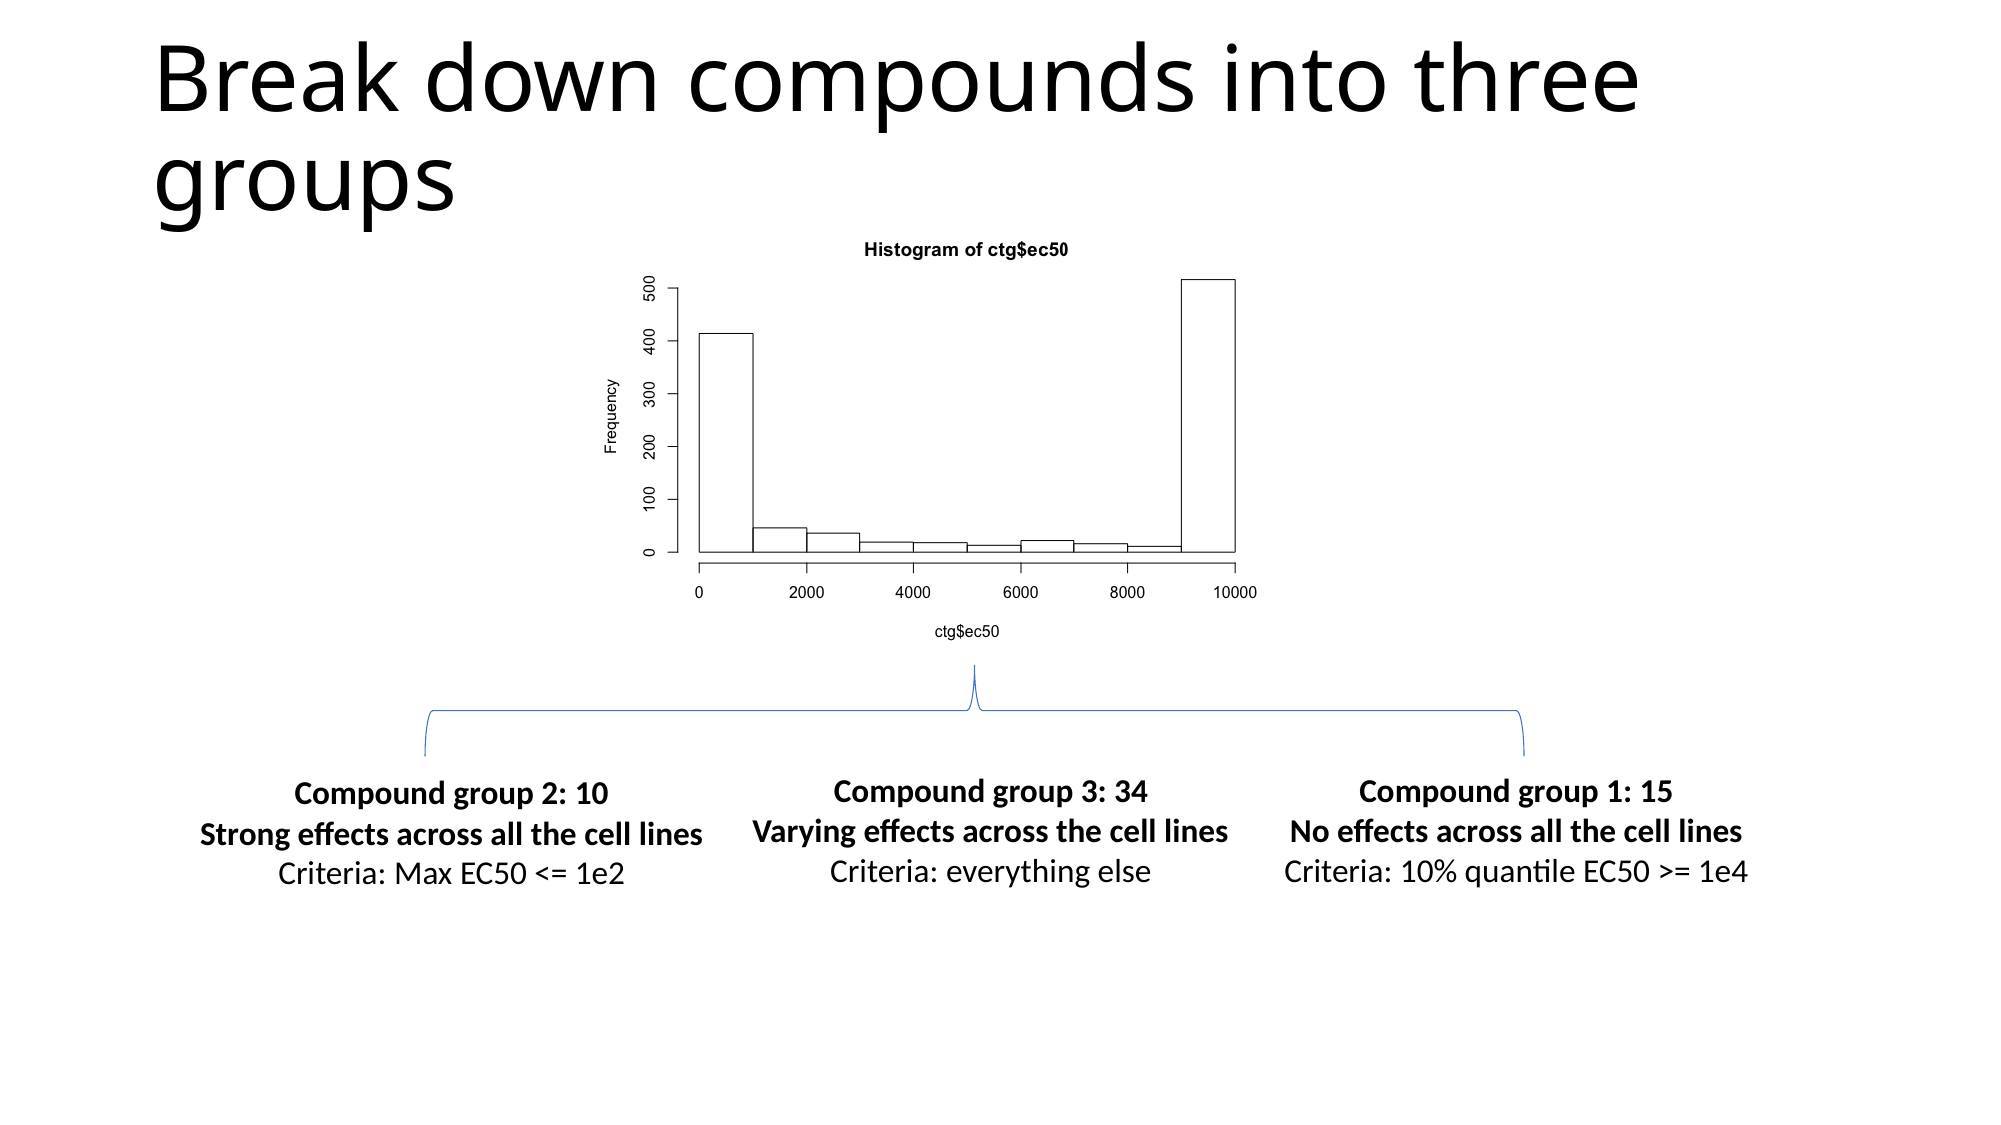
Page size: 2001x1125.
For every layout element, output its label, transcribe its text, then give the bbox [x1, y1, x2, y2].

title Break down compounds into three groups [137, 59, 1863, 204]
text_box Compound group 1: 15 No effects across all the cell lines Criteria: 10% quantile EC50 >= 1e4 [1269, 761, 1764, 897]
text_box [424, 664, 1525, 757]
picture [599, 229, 1296, 660]
text_box Compound group 2: 10 Strong effects across all the cell lines Criteria: Max EC50 <= 1e2 [185, 764, 719, 899]
text_box Compound group 3: 34 Varying effects across the cell lines Criteria: everything else [737, 761, 1245, 897]
